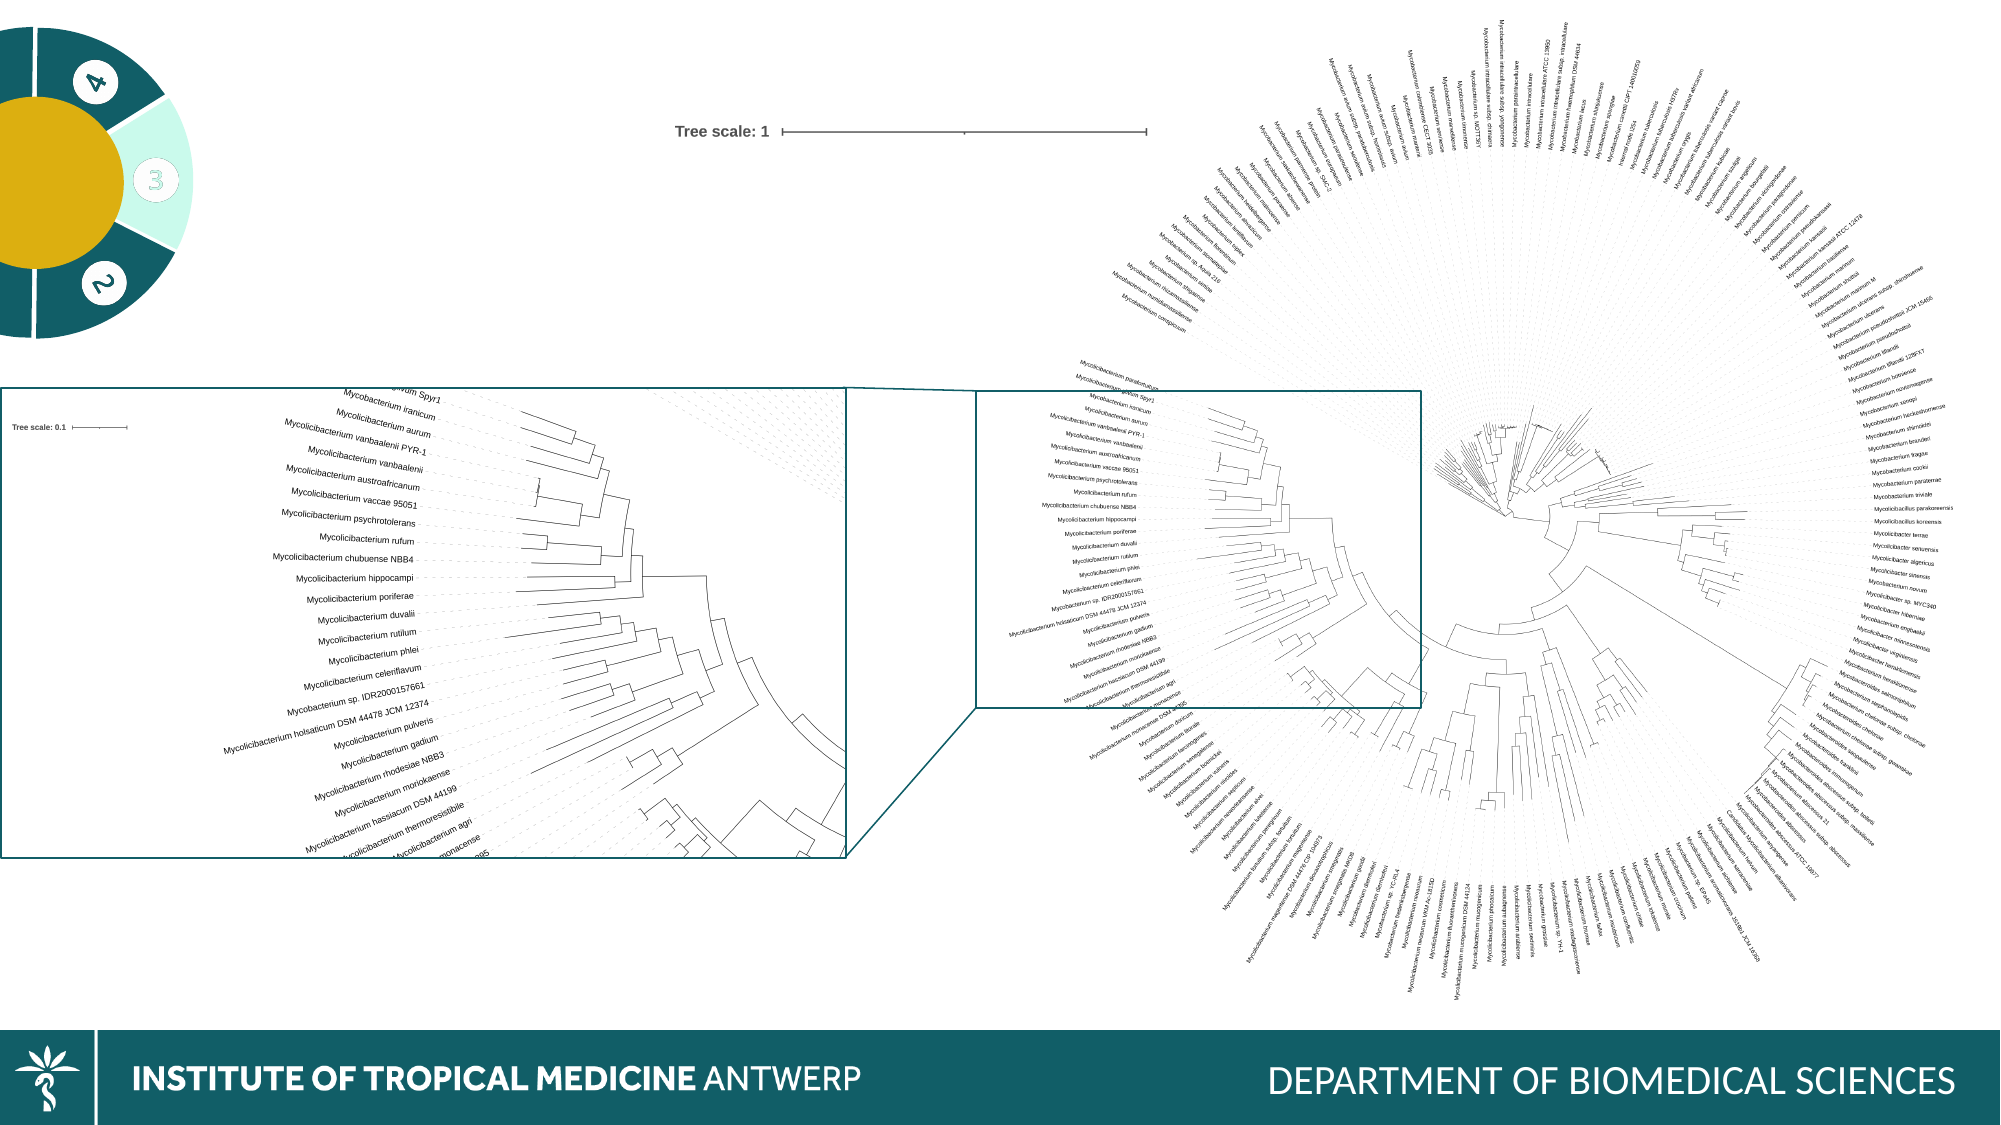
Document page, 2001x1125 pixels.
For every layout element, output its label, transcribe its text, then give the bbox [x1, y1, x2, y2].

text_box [842, 387, 977, 392]
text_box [845, 707, 977, 858]
picture [1, 19, 1953, 1000]
picture [0, 1030, 1267, 1125]
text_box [0, 19, 216, 345]
footer Department of Biomedical sciences [1267, 1030, 2000, 1125]
